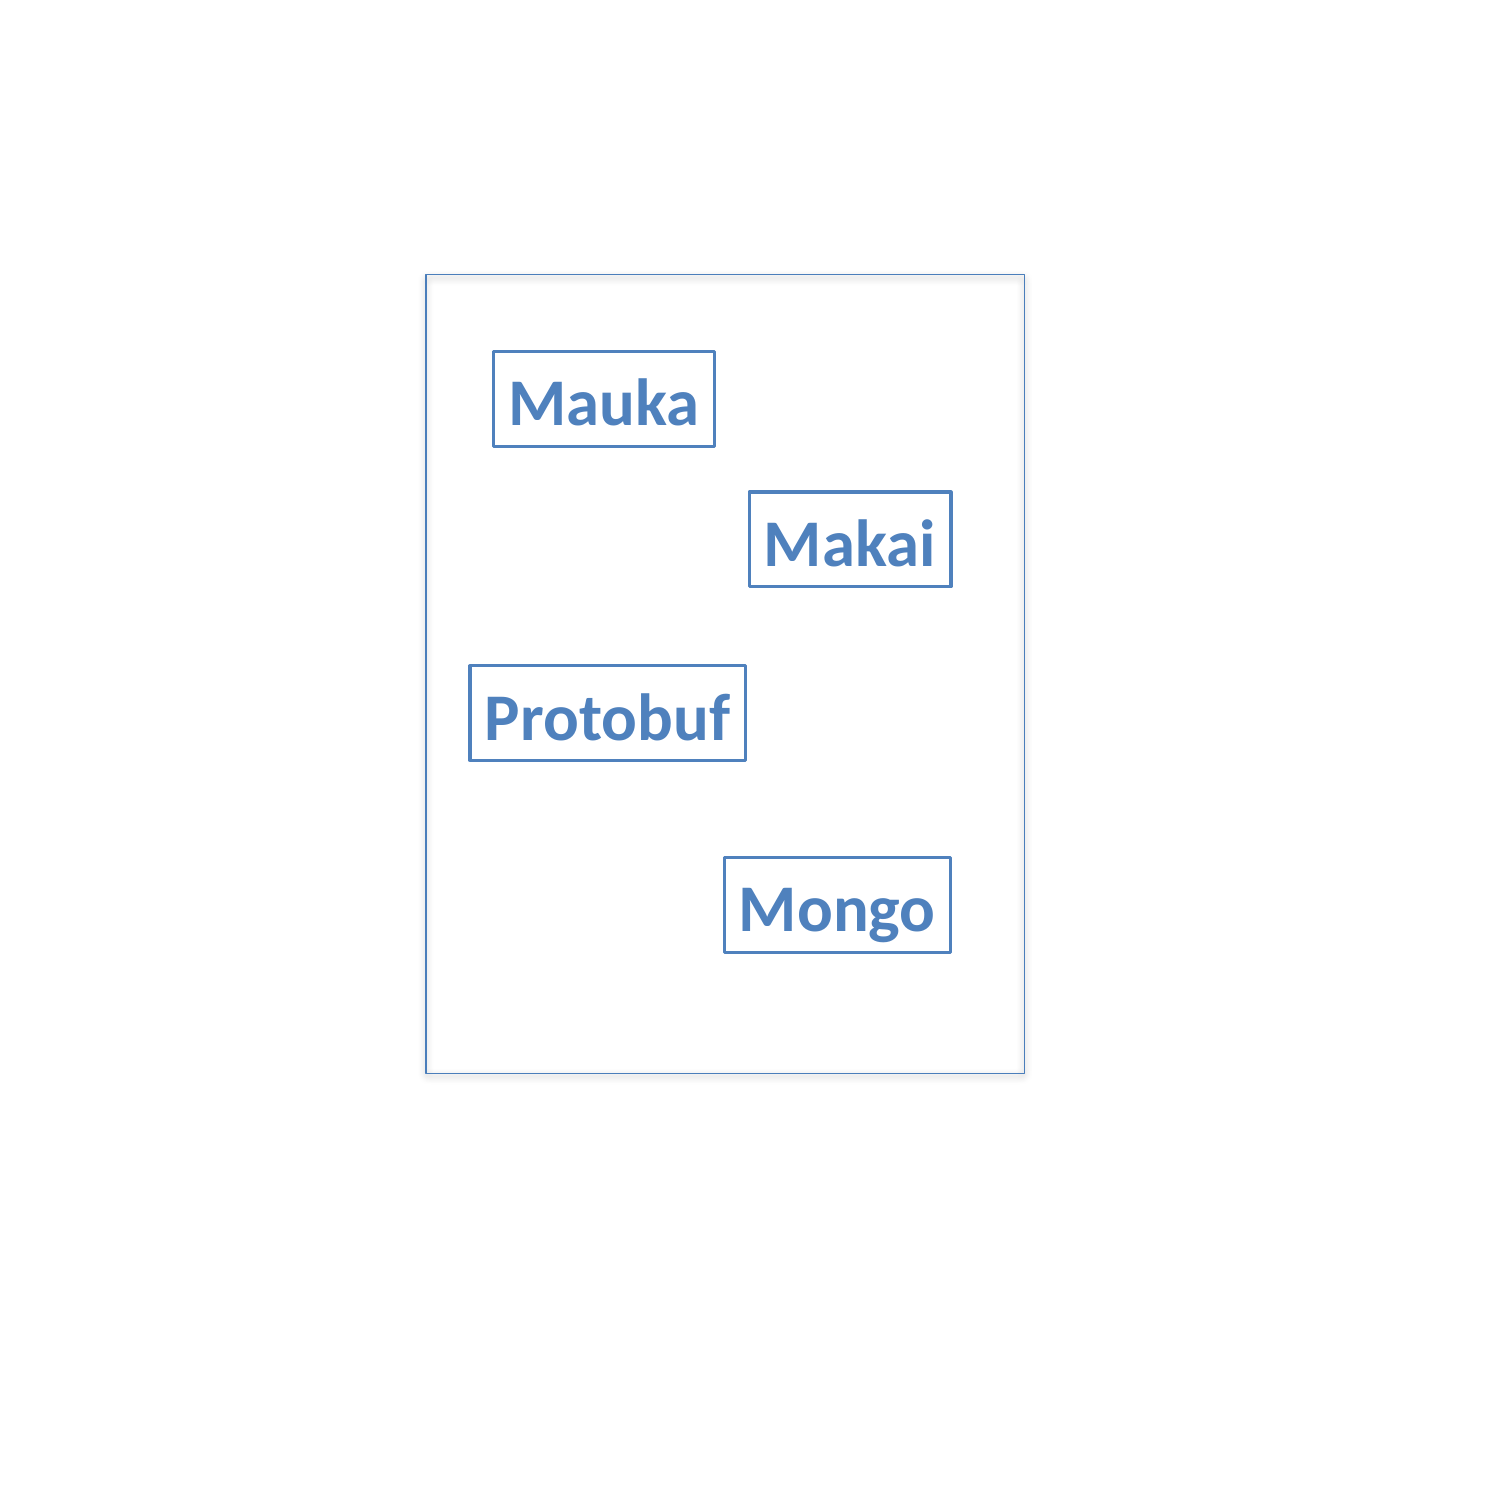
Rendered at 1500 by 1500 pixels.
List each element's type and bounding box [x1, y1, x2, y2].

text_box [425, 274, 1025, 1074]
